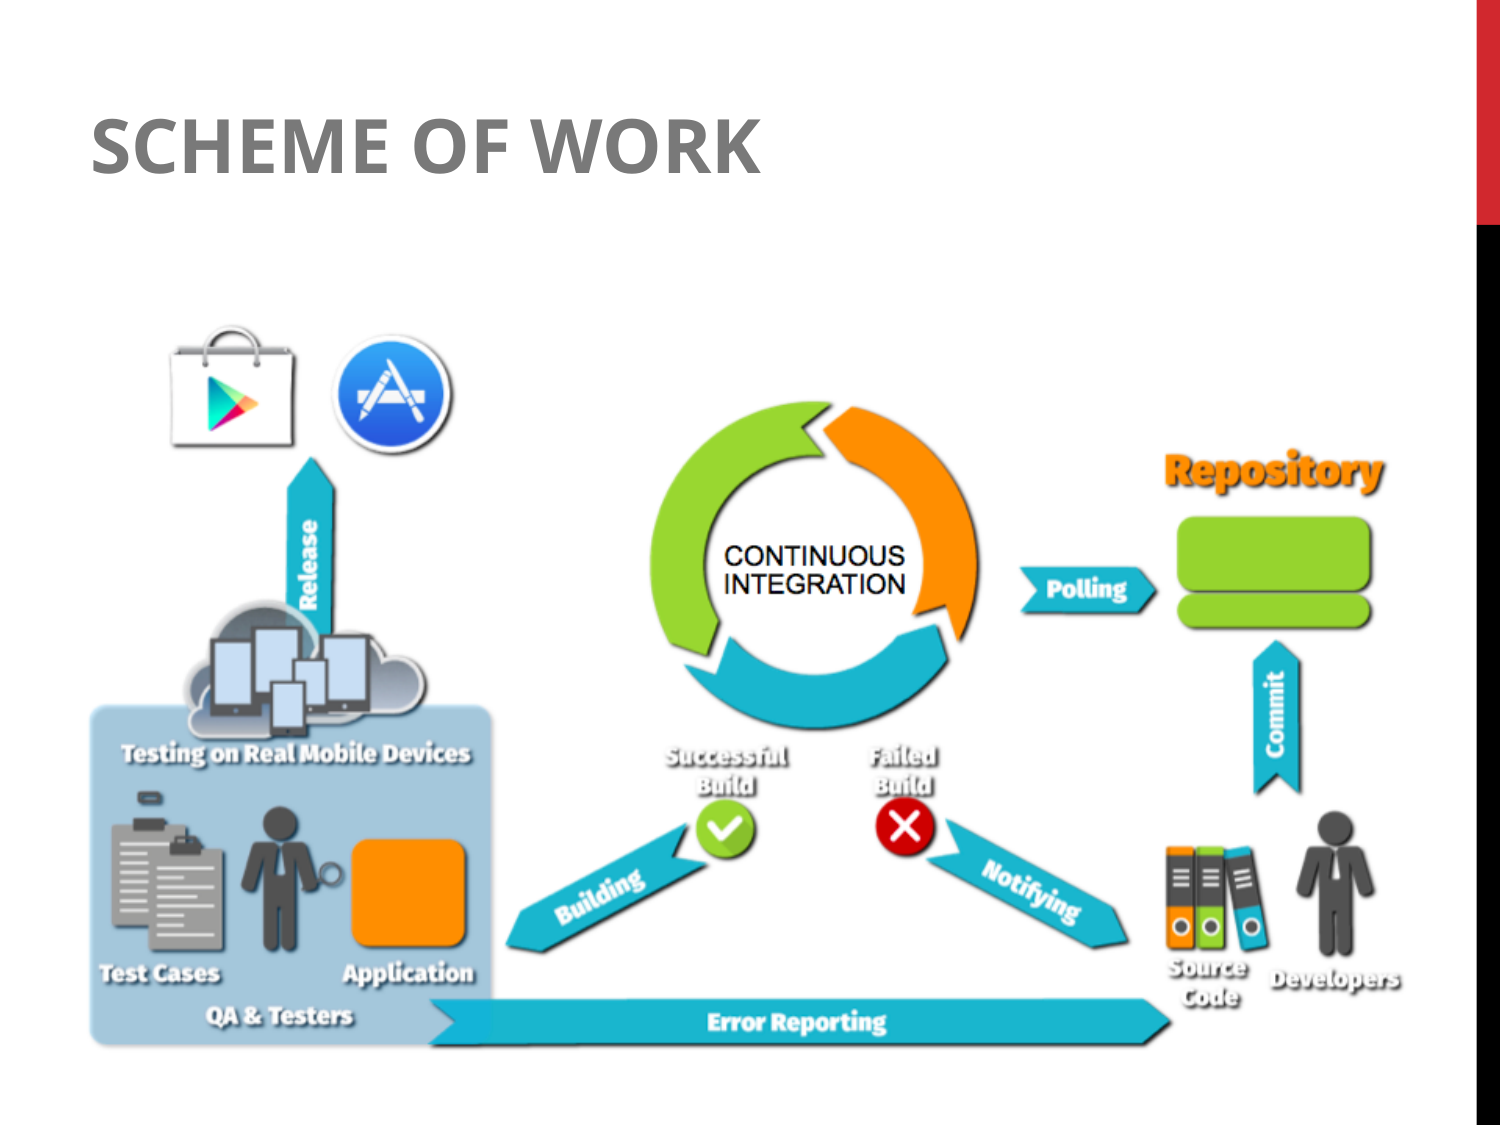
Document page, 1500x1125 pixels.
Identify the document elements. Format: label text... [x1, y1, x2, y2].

title Scheme of work [75, 25, 1025, 197]
picture [76, 308, 1407, 1066]
